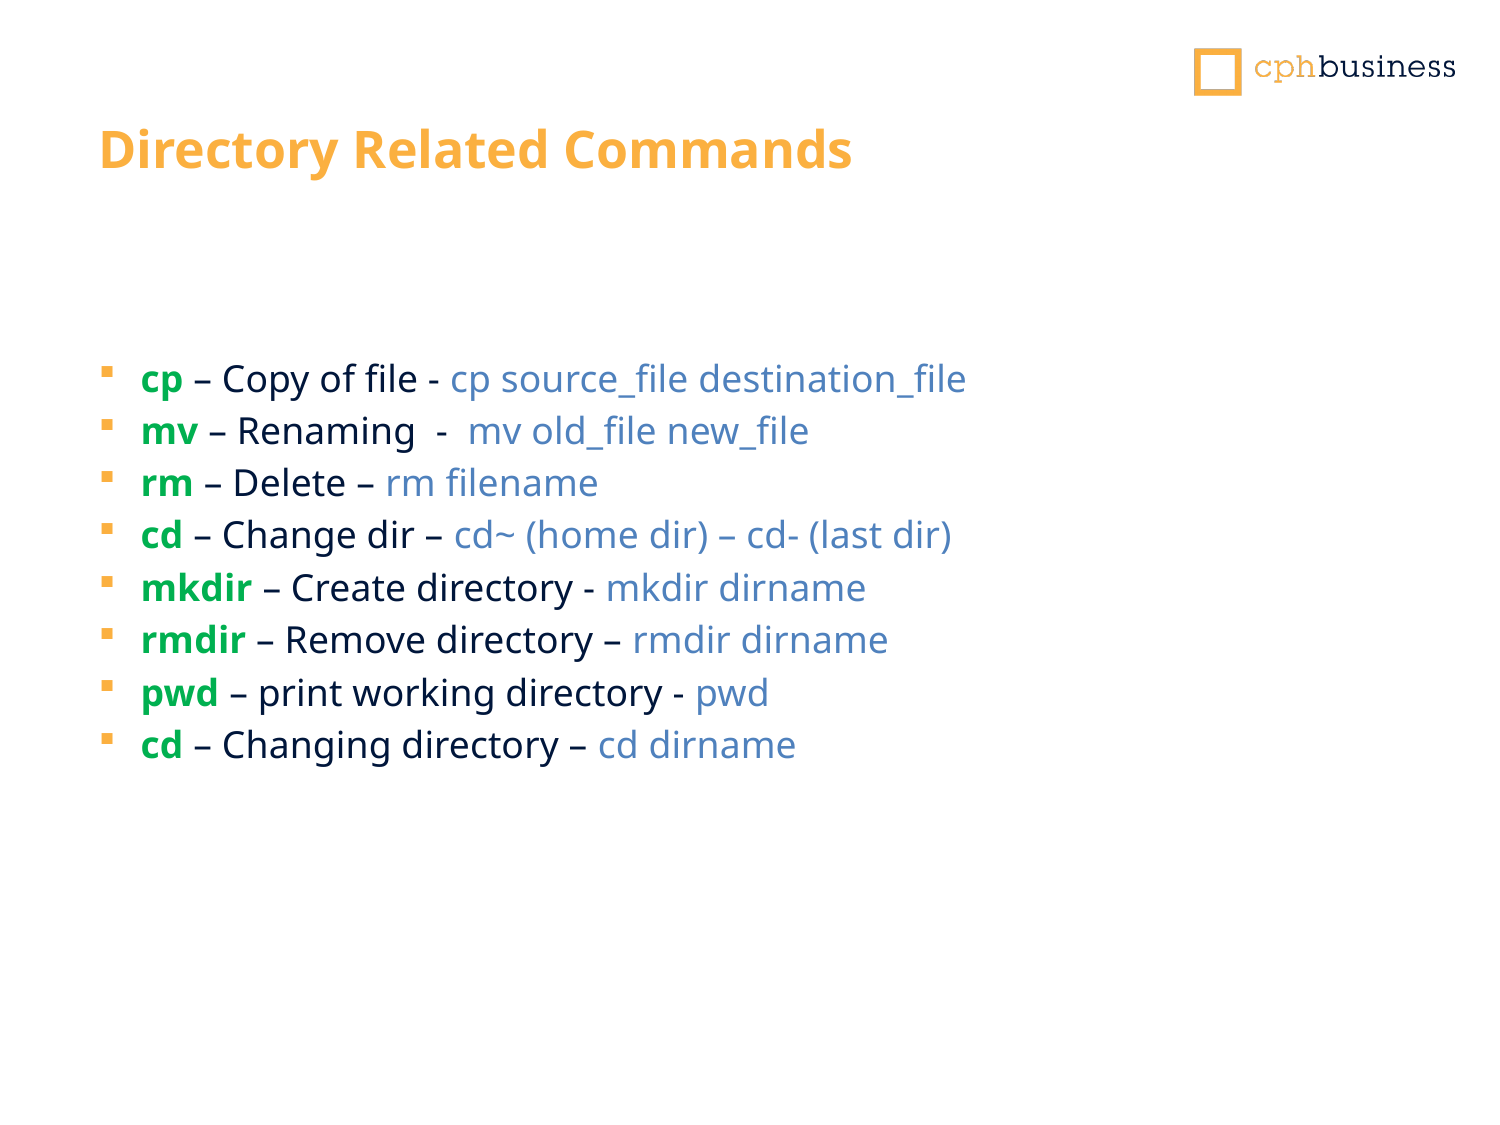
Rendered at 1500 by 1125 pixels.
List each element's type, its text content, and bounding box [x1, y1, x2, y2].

list Directory Related Commands [83, 109, 1411, 298]
picture [1147, 1, 1500, 143]
list cp – Copy of file - cp source_file destination_file mv – Renaming - mv old_file new_file rm – Delete – rm filename cd – Change dir – cd~ (home dir) – cd- (last dir) mkdir – Create directory - mkdir dirname rmdir – Remove directory – rmdir dirname pwd – print working directory - pwd cd – Changing directory – cd dirname [83, 347, 1411, 967]
